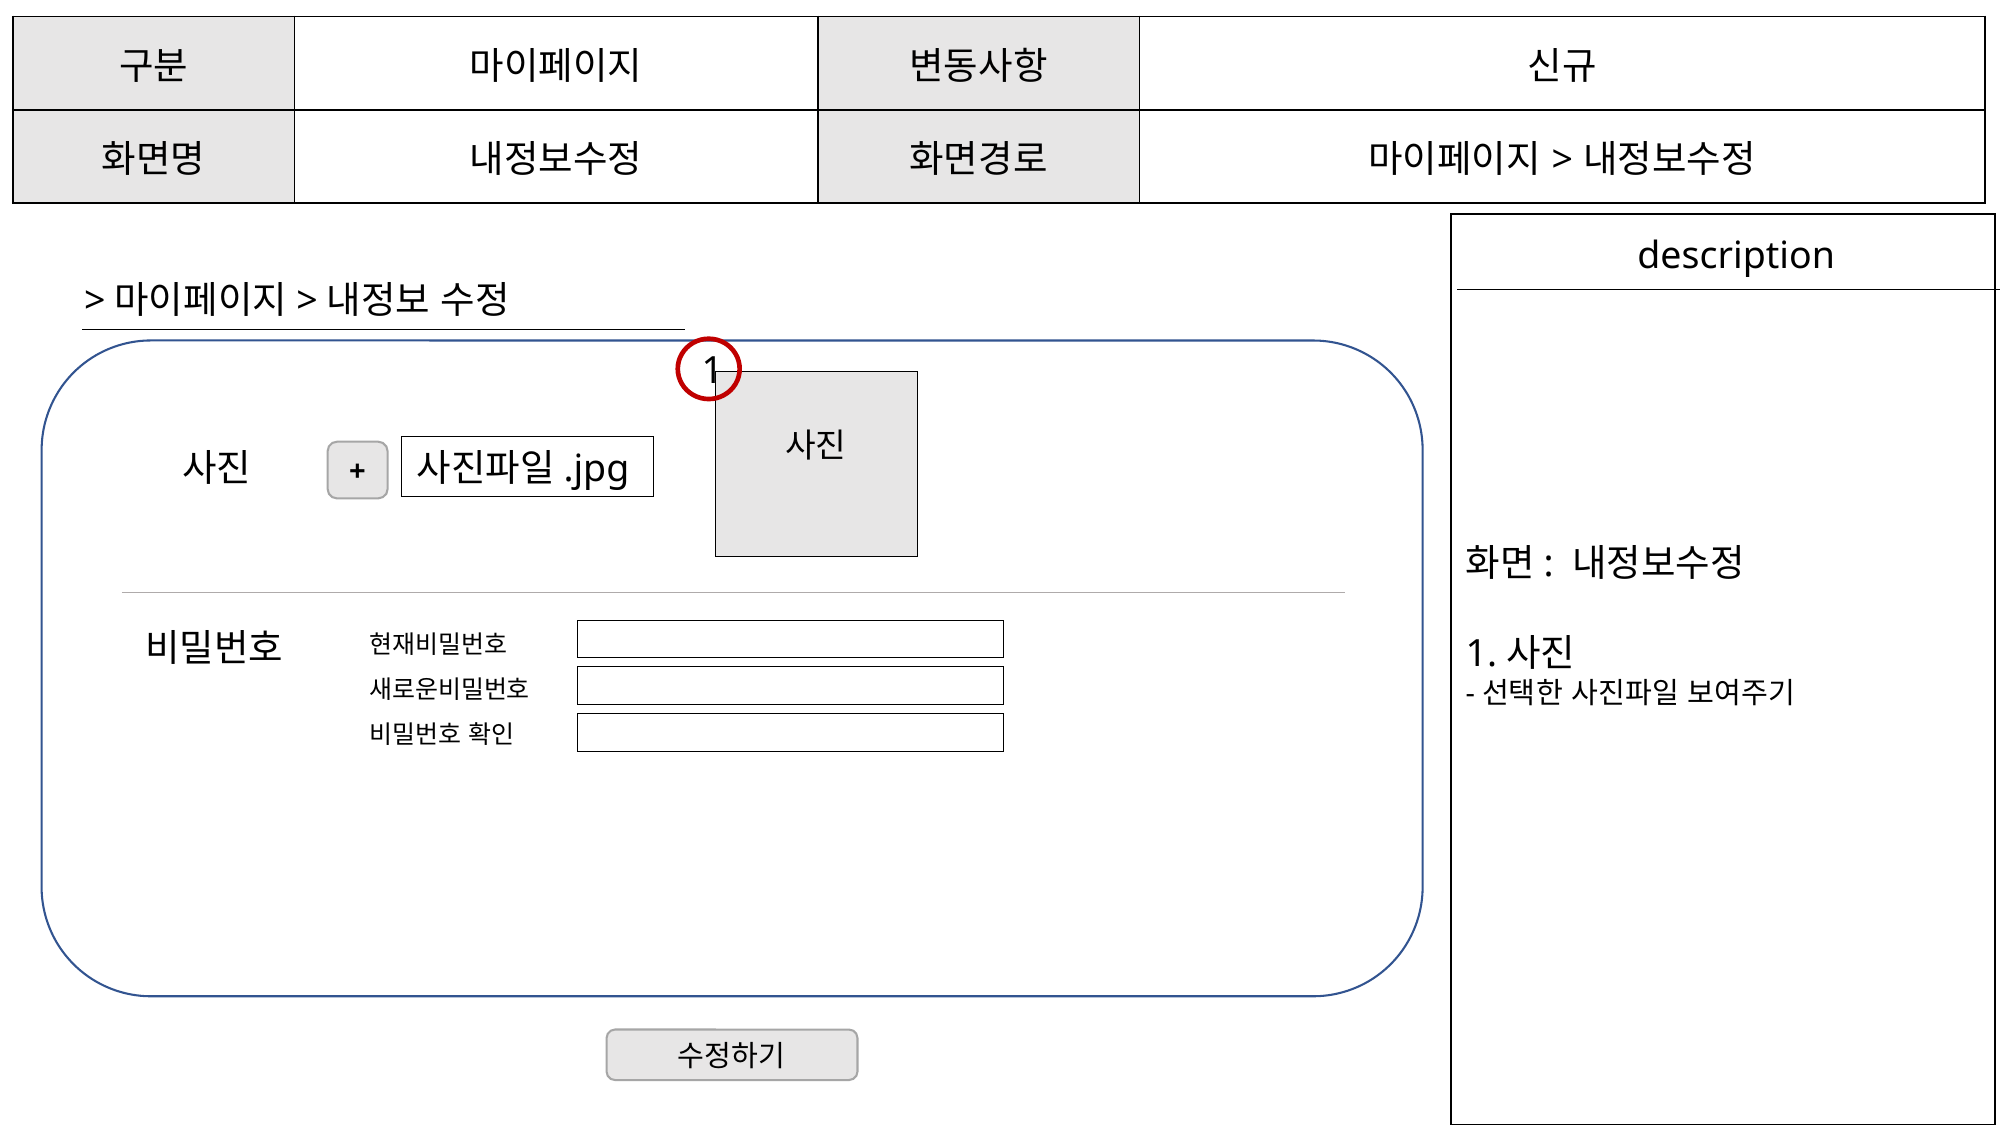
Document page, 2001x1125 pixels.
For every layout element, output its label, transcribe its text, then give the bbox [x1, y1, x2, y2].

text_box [1450, 213, 2000, 1125]
text_box 사진파일.jpg [401, 436, 654, 497]
table_cell 화면경로 [819, 111, 1139, 202]
text_box 현재비밀번호 [354, 621, 575, 667]
text_box 새로운비밀번호 [354, 667, 575, 710]
text_box 사진 [167, 436, 276, 497]
text_box 1 [676, 337, 741, 401]
text_box [577, 713, 1004, 752]
table_cell 화면명 [14, 111, 294, 202]
table_header 신규 [1140, 17, 1984, 109]
table_header 마이페이지 [295, 17, 817, 109]
text_box 비밀번호 [130, 616, 328, 677]
text_box 수정하기 [605, 1028, 859, 1082]
table_header 변동사항 [819, 17, 1139, 109]
text_box [40, 339, 1424, 998]
text_box [577, 620, 1004, 658]
table_header 구분 [14, 17, 294, 109]
text_box 사진 [715, 371, 918, 557]
text_box >마이페이지>내정보 수정 [69, 268, 556, 329]
table_cell 마이페이지>내정보수정 [1140, 111, 1984, 202]
text_box 비밀번호 확인 [354, 710, 575, 756]
text_box [577, 666, 1004, 705]
text_box + [326, 440, 389, 500]
table_cell 내정보수정 [295, 111, 817, 202]
